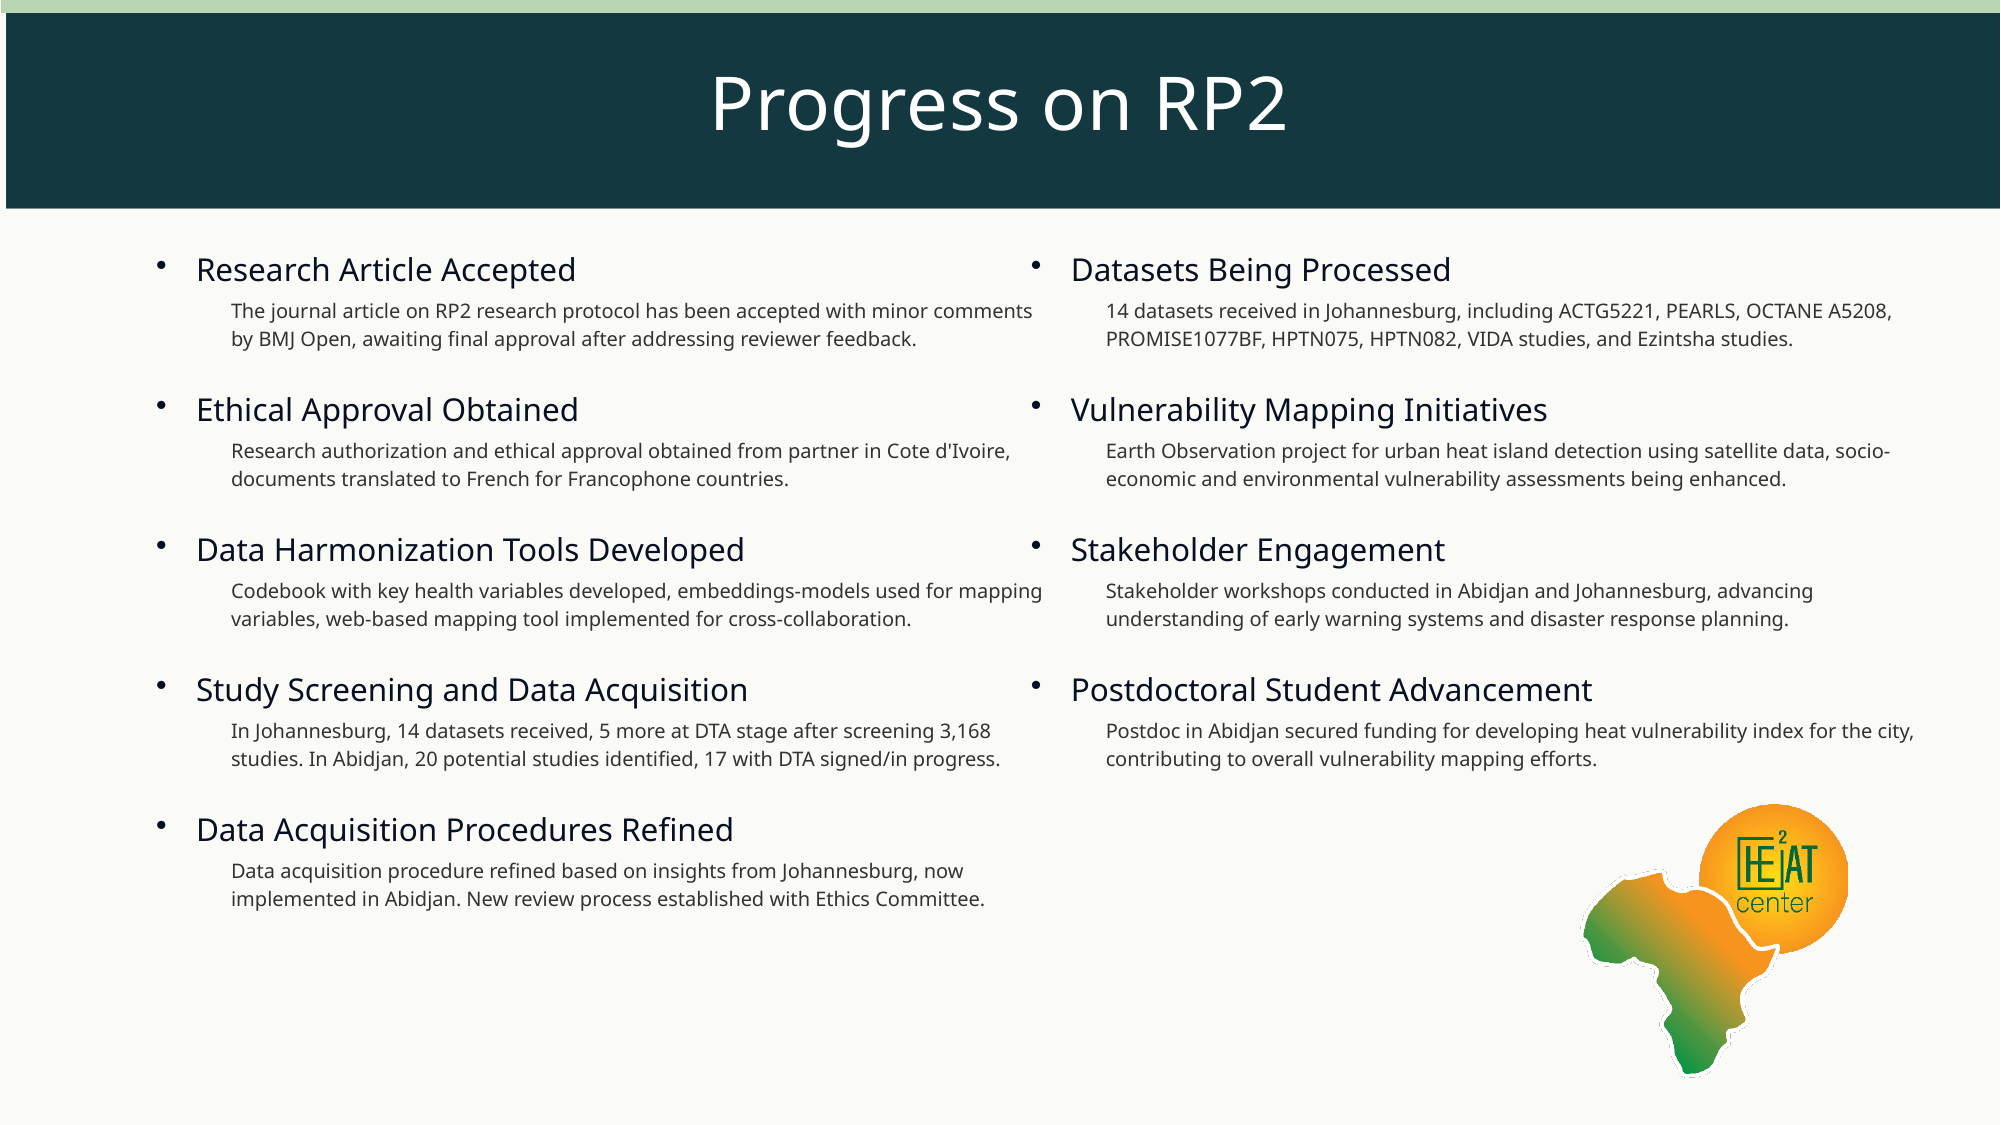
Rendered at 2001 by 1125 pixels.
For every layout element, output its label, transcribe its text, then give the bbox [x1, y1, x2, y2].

picture [1579, 804, 1849, 1078]
text_box Datasets Being Processed 14 datasets received in Johannesburg, including ACTG5221, PEARLS, OCTANE A5208, PROMISE1077BF, HPTN075, HPTN082, VIDA studies, and Ezintsha studies. Vulnerability Mapping Initiatives Earth Observation project for urban heat island detection using satellite data, socio-economic and environmental vulnerability assessments being enhanced. Stakeholder Engagement Stakeholder workshops conducted in Abidjan and Johannesburg, advancing understanding of early warning systems and disaster response planning. Postdoctoral Student Advancement Postdoc in Abidjan secured funding for developing heat vulnerability index for the city, contributing to overall vulnerability mapping efforts. [1030, 248, 1925, 886]
picture [0, 0, 2000, 210]
text_box Research Article Accepted The journal article on RP2 research protocol has been accepted with minor comments by BMJ Open, awaiting final approval after addressing reviewer feedback. Ethical Approval Obtained Research authorization and ethical approval obtained from partner in Cote d'Ivoire, documents translated to French for Francophone countries. Data Harmonization Tools Developed Codebook with key health variables developed, embeddings-models used for mapping variables, web-based mapping tool implemented for cross-collaboration. Study Screening and Data Acquisition In Johannesburg, 14 datasets received, 5 more at DTA stage after screening 3,168 studies. In Abidjan, 20 potential studies identified, 17 with DTA signed/in progress. Data Acquisition Procedures Refined Data acquisition procedure refined based on insights from Johannesburg, now implemented in Abidjan. New review process established with Ethics Committee. [156, 248, 1050, 1055]
